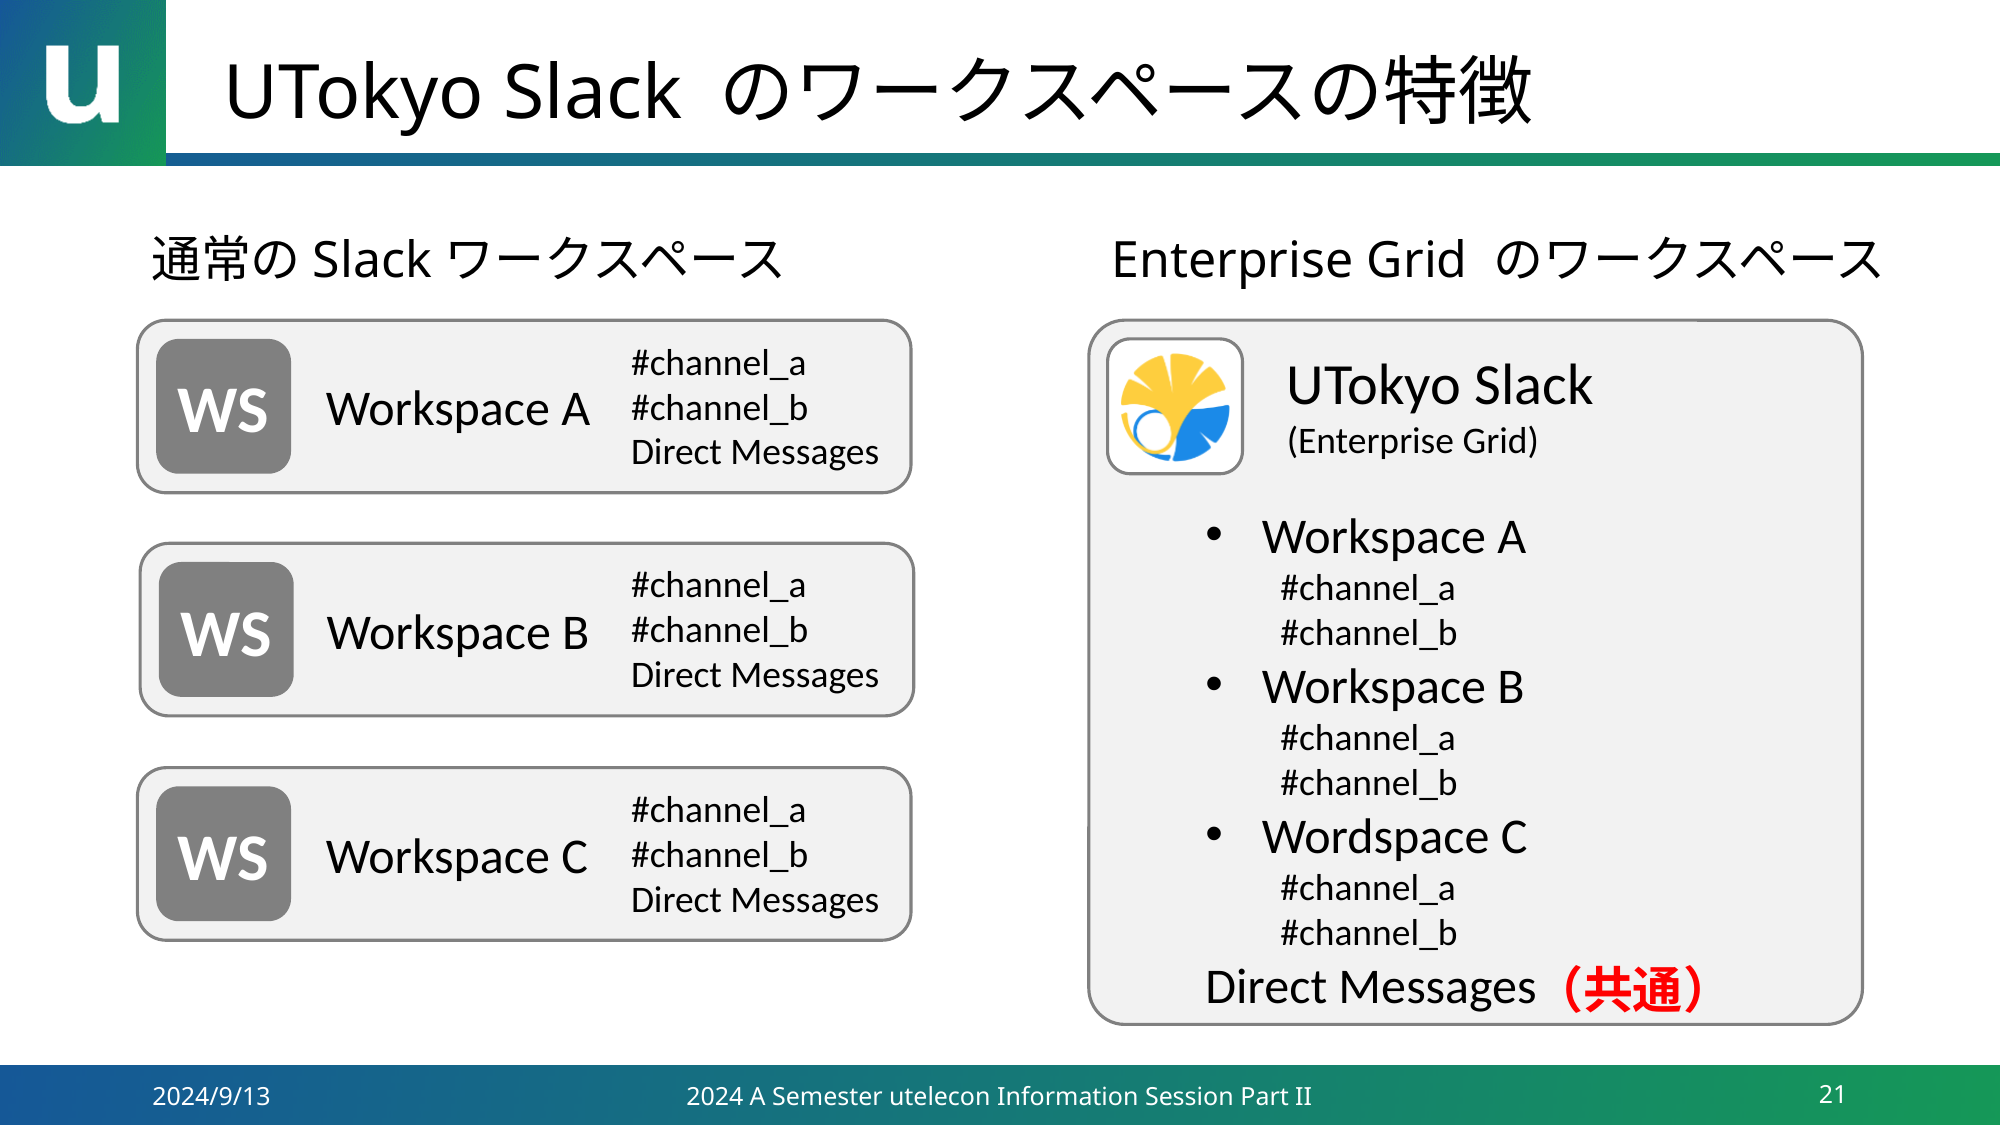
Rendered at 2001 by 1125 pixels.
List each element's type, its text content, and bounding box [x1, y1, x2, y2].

text_box [1106, 337, 1245, 476]
slide_number 21 [1412, 1074, 1863, 1117]
text_box （共通） [1518, 951, 1819, 1026]
text_box [138, 541, 916, 718]
text_box Enterprise Grid のワークスペース [1096, 219, 1901, 295]
text_box [1087, 318, 1865, 1026]
text_box Workspace A [311, 367, 606, 443]
footer 2024 A Semester utelecon Information Session Part II [607, 1074, 1393, 1117]
text_box WS [157, 560, 296, 699]
text_box WS [154, 337, 293, 476]
text_box #channel_a #channel_b Direct Messages [616, 330, 895, 480]
picture [0, 1065, 2000, 1125]
picture [1116, 348, 1235, 466]
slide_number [137, 1074, 588, 1117]
text_box [135, 766, 913, 942]
text_box WS [154, 784, 293, 923]
text_box #channel_a #channel_b Direct Messages [616, 552, 895, 703]
title UTokyo Slack のワークスペースの特徴 [208, 35, 1863, 154]
text_box [135, 318, 913, 495]
text_box #channel_a #channel_b Direct Messages [616, 777, 895, 928]
text_box Workspace C [311, 815, 604, 891]
text_box Workspace B [311, 592, 605, 667]
picture [0, 0, 2000, 166]
text_box 通常のSlackワークスペース [136, 219, 802, 295]
text_box UTokyo Slack (Enterprise Grid) [1272, 338, 1609, 469]
text_box Workspace A #channel_a #channel_b Workspace B #channel_a #channel_b Wordspace C #channel_a #channel_b Direct Messages [1190, 495, 1556, 1081]
